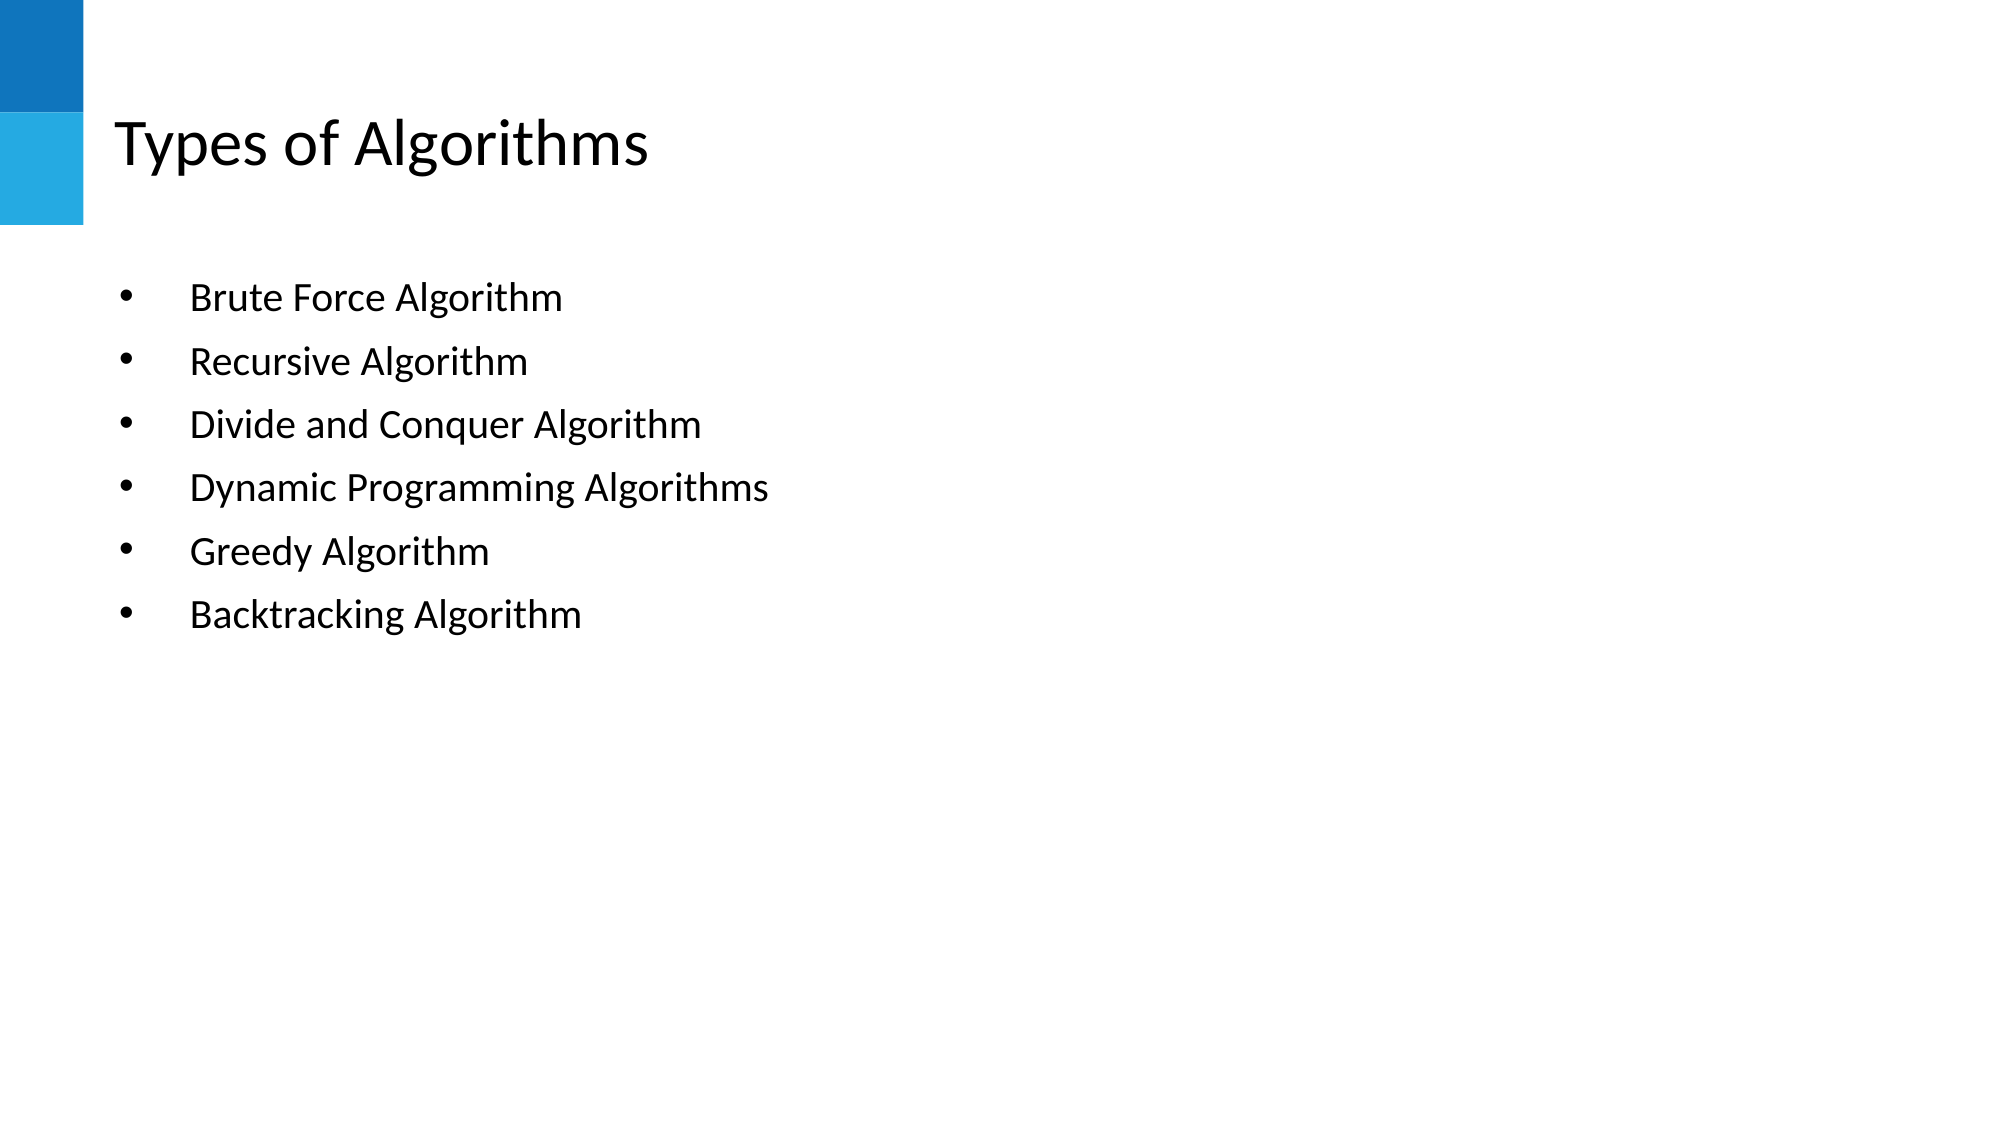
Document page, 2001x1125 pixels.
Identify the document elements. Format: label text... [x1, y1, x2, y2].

title Types of Algorithms [99, 45, 1900, 233]
list Brute Force Algorithm Recursive Algorithm Divide and Conquer Algorithm Dynamic Programming Algorithms Greedy Algorithm Backtracking Algorithm [99, 262, 1900, 1005]
